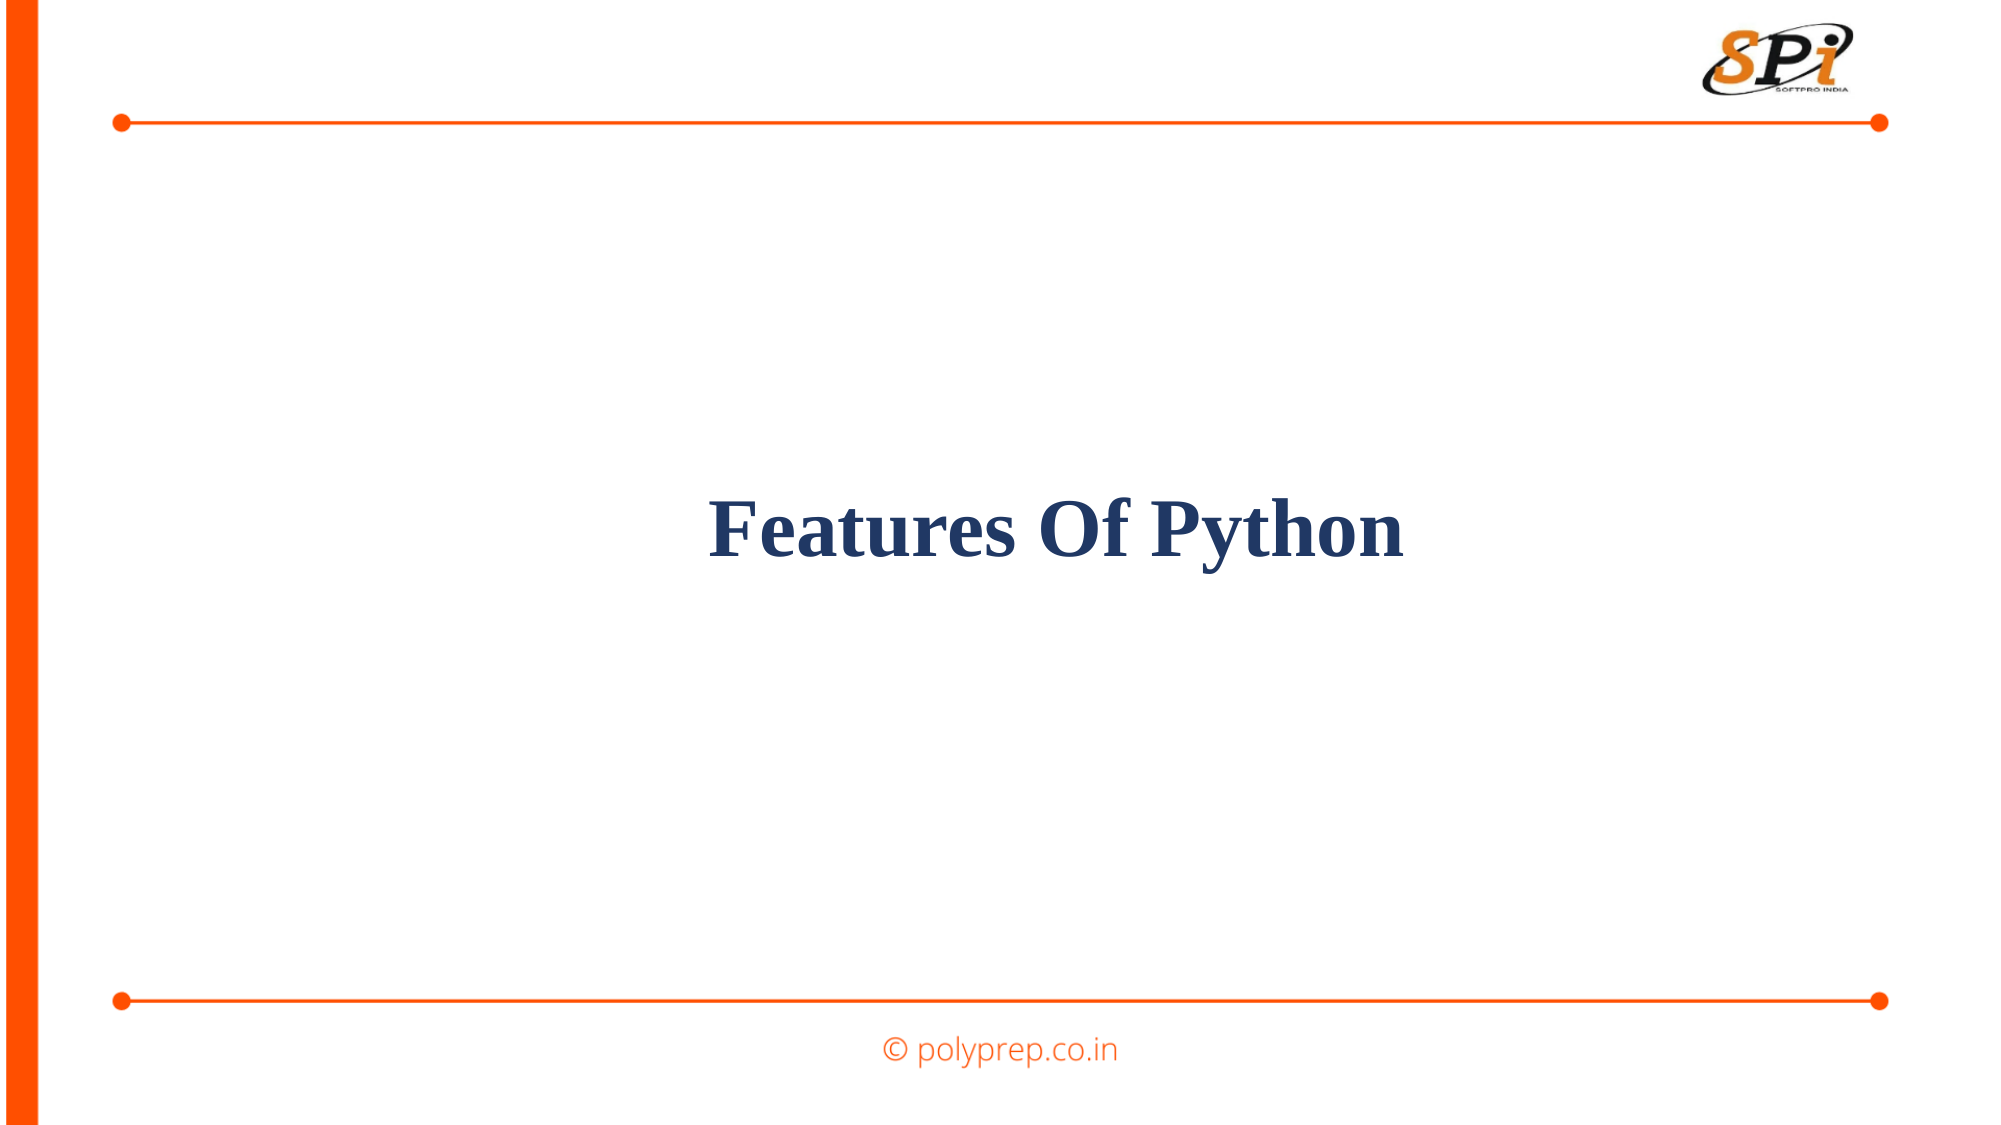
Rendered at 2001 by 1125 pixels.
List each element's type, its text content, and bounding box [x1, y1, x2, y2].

text_box Features Of Python [243, 465, 1871, 580]
picture [0, 0, 2001, 1125]
